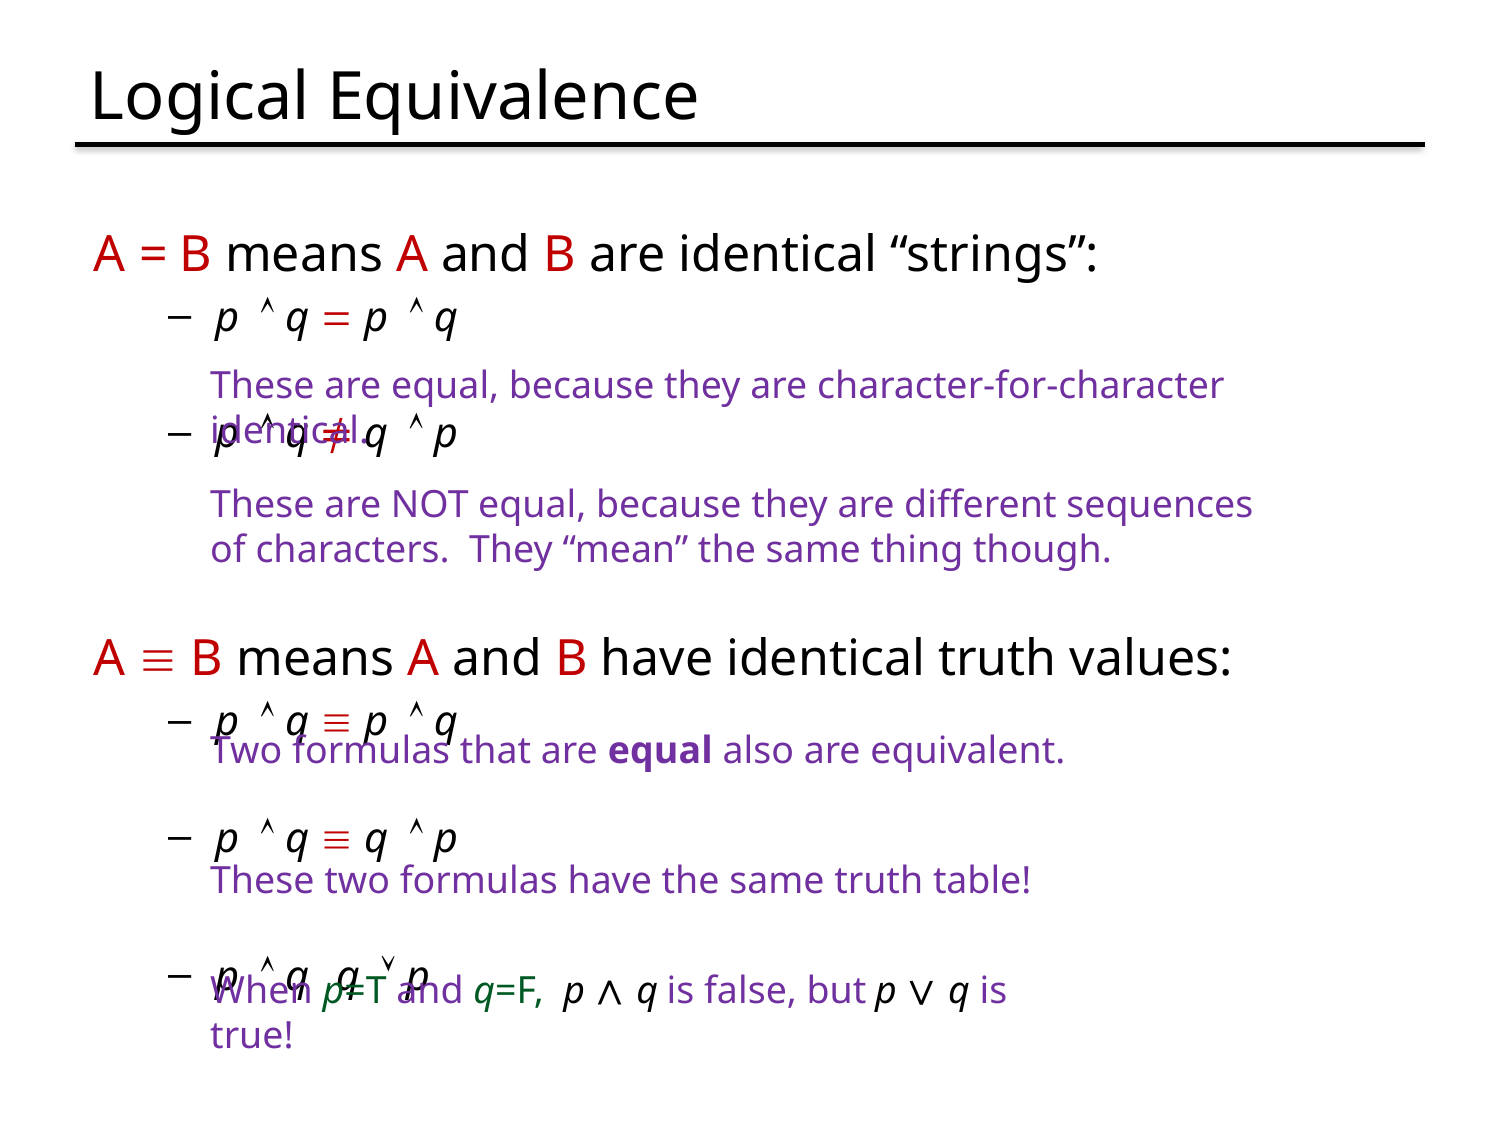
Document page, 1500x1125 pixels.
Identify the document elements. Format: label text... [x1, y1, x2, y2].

text_box These are equal, because they are character-for-character identical. [195, 353, 1326, 459]
text_box These two formulas have the same truth table! [195, 848, 1326, 909]
text_box Two formulas that are equal also are equivalent. [195, 718, 1326, 779]
text_box When p=T and q=F, p ∧ q is false, but p ∨ q is true! [195, 958, 1098, 1063]
text_box These are NOT equal, because they are different sequences of characters. They “mean” the same thing though. [195, 472, 1305, 578]
title Logical Equivalence [75, 45, 1425, 145]
